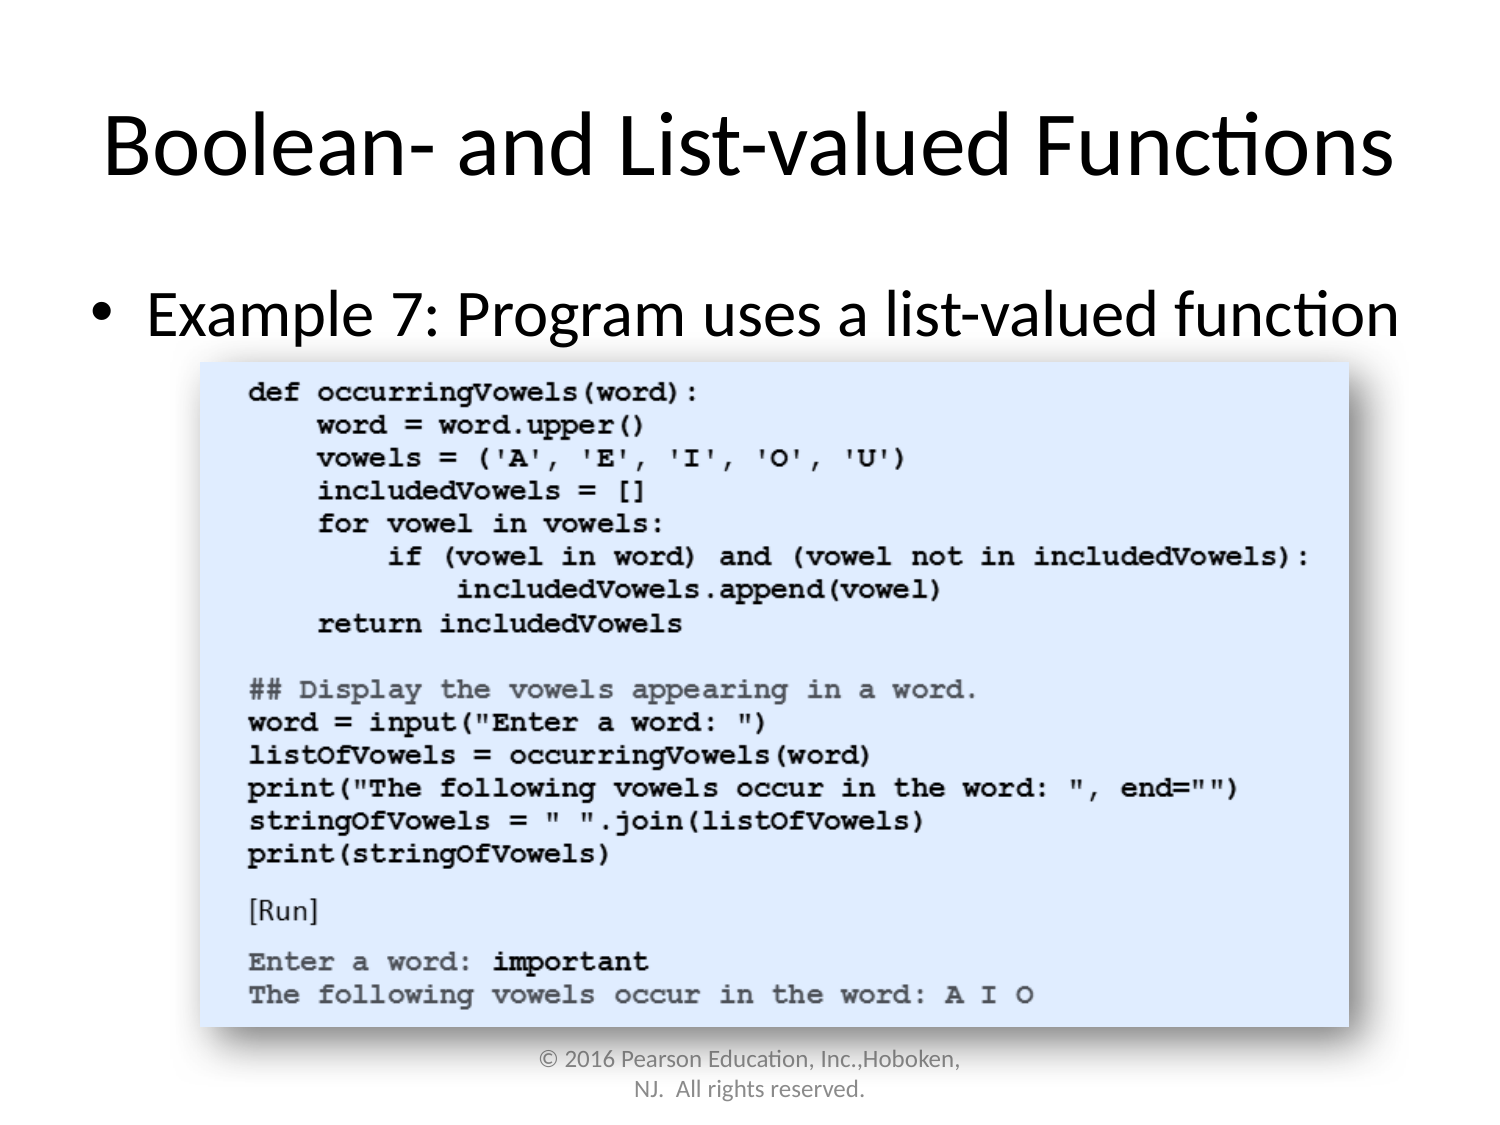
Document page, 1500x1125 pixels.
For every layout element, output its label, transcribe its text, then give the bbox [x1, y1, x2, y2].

footer © 2016 Pearson Education, Inc.,Hoboken, NJ. All rights reserved. [512, 1075, 988, 1103]
list Example 7: Program uses a list-valued function [75, 262, 1425, 1005]
title Boolean- and List-valued Functions [75, 45, 1425, 233]
picture [199, 362, 1349, 1027]
